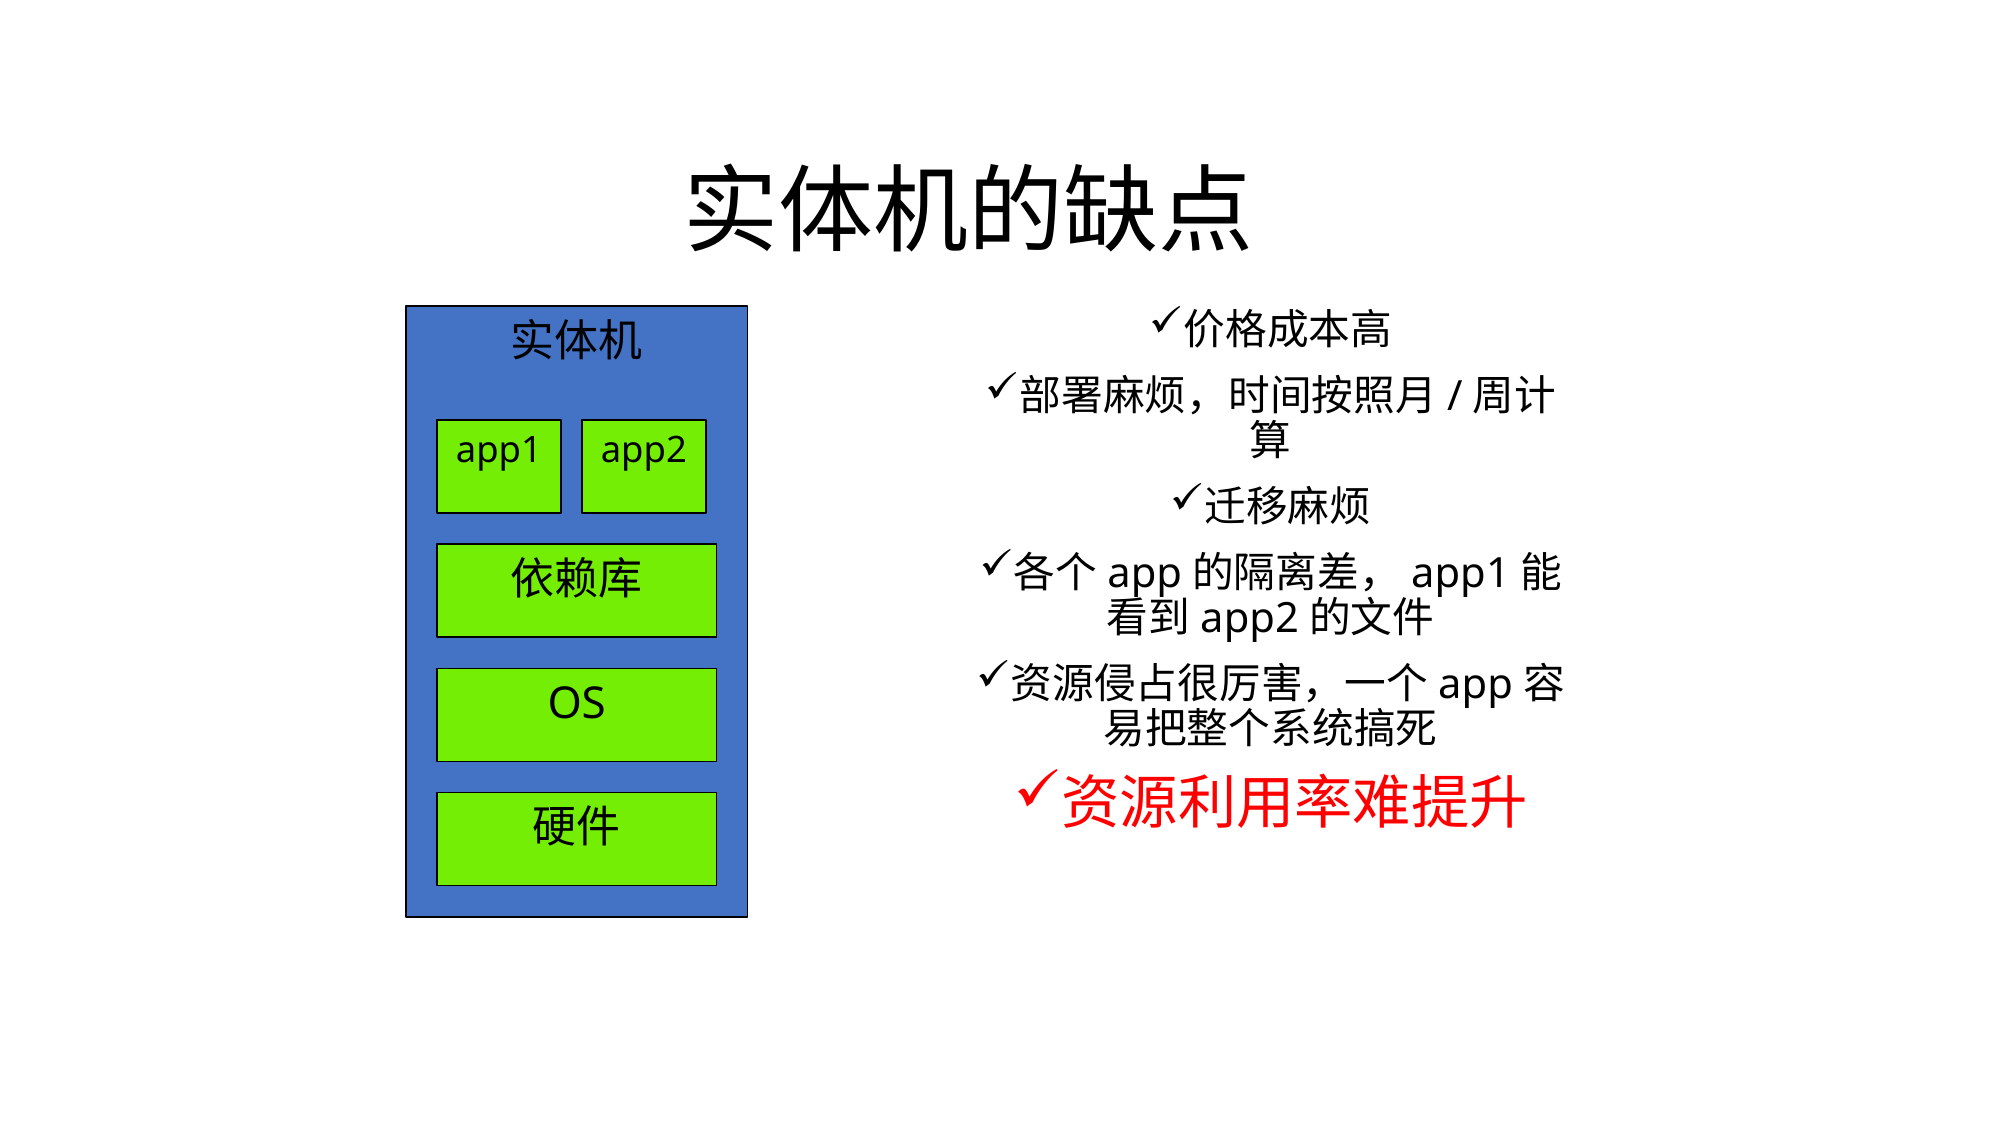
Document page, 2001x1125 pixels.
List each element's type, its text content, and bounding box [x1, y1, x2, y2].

text_box 实体机的缺点 [426, 154, 1511, 273]
text_box 硬件 [437, 792, 717, 886]
text_box 价格成本高 部署麻烦，时间按照月/周计算 迁移麻烦 各个app的隔离差，app1能看到app2的文件 资源侵占很厉害，一个app容易把整个系统搞死 资源利用率难提升 [954, 300, 1587, 932]
text_box app1 [437, 419, 562, 513]
text_box 依赖库 [437, 544, 717, 638]
text_box OS [437, 668, 717, 762]
text_box app2 [581, 419, 707, 513]
text_box 实体机 [405, 305, 748, 917]
